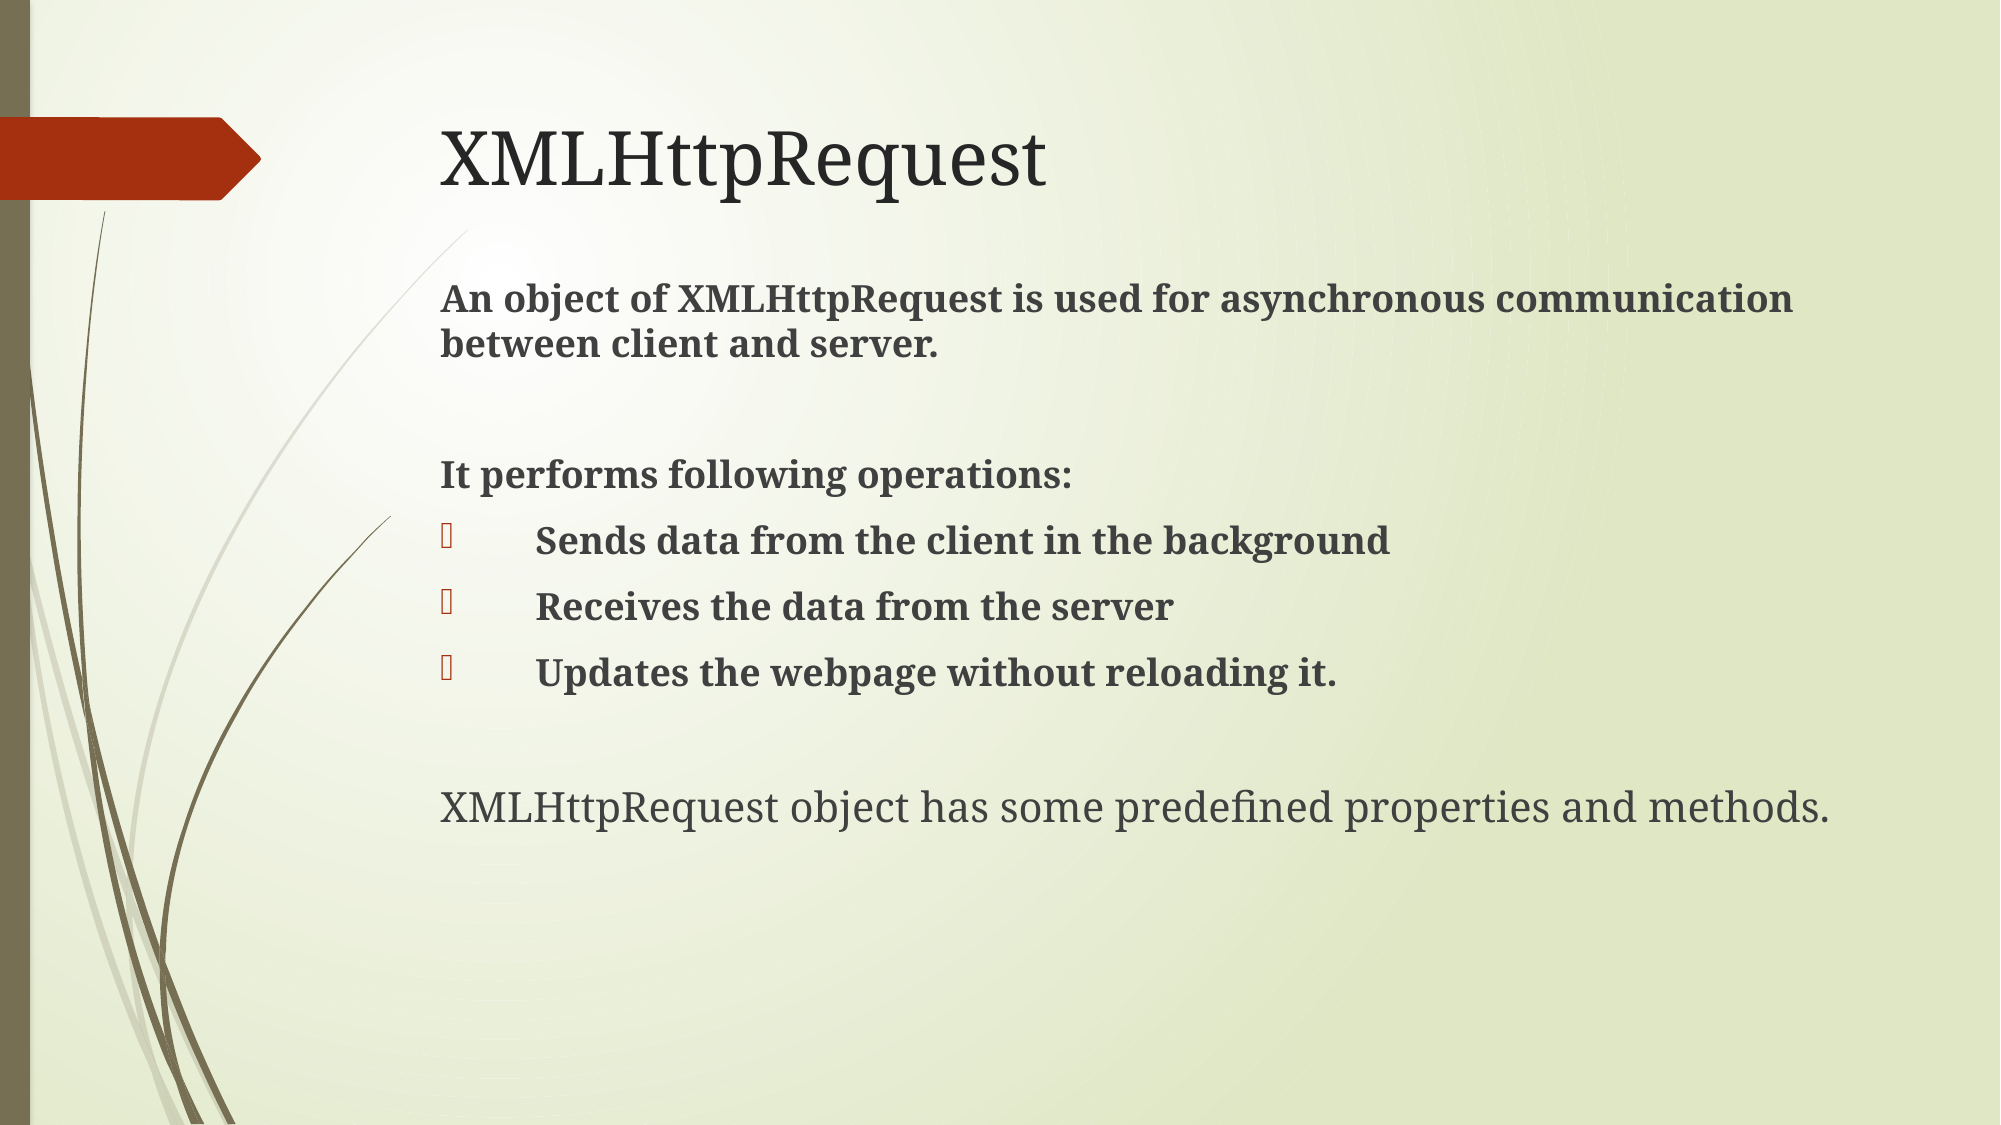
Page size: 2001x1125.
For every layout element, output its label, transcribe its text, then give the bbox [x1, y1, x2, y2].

title XMLHttpRequest [425, 102, 1888, 267]
list An object of XMLHttpRequest is used for asynchronous communication between client and server. It performs following operations: Sends data from the client in the background Receives the data from the server Updates the webpage without reloading it. XMLHttpRequest object has some predefined properties and methods. [425, 267, 1973, 1108]
